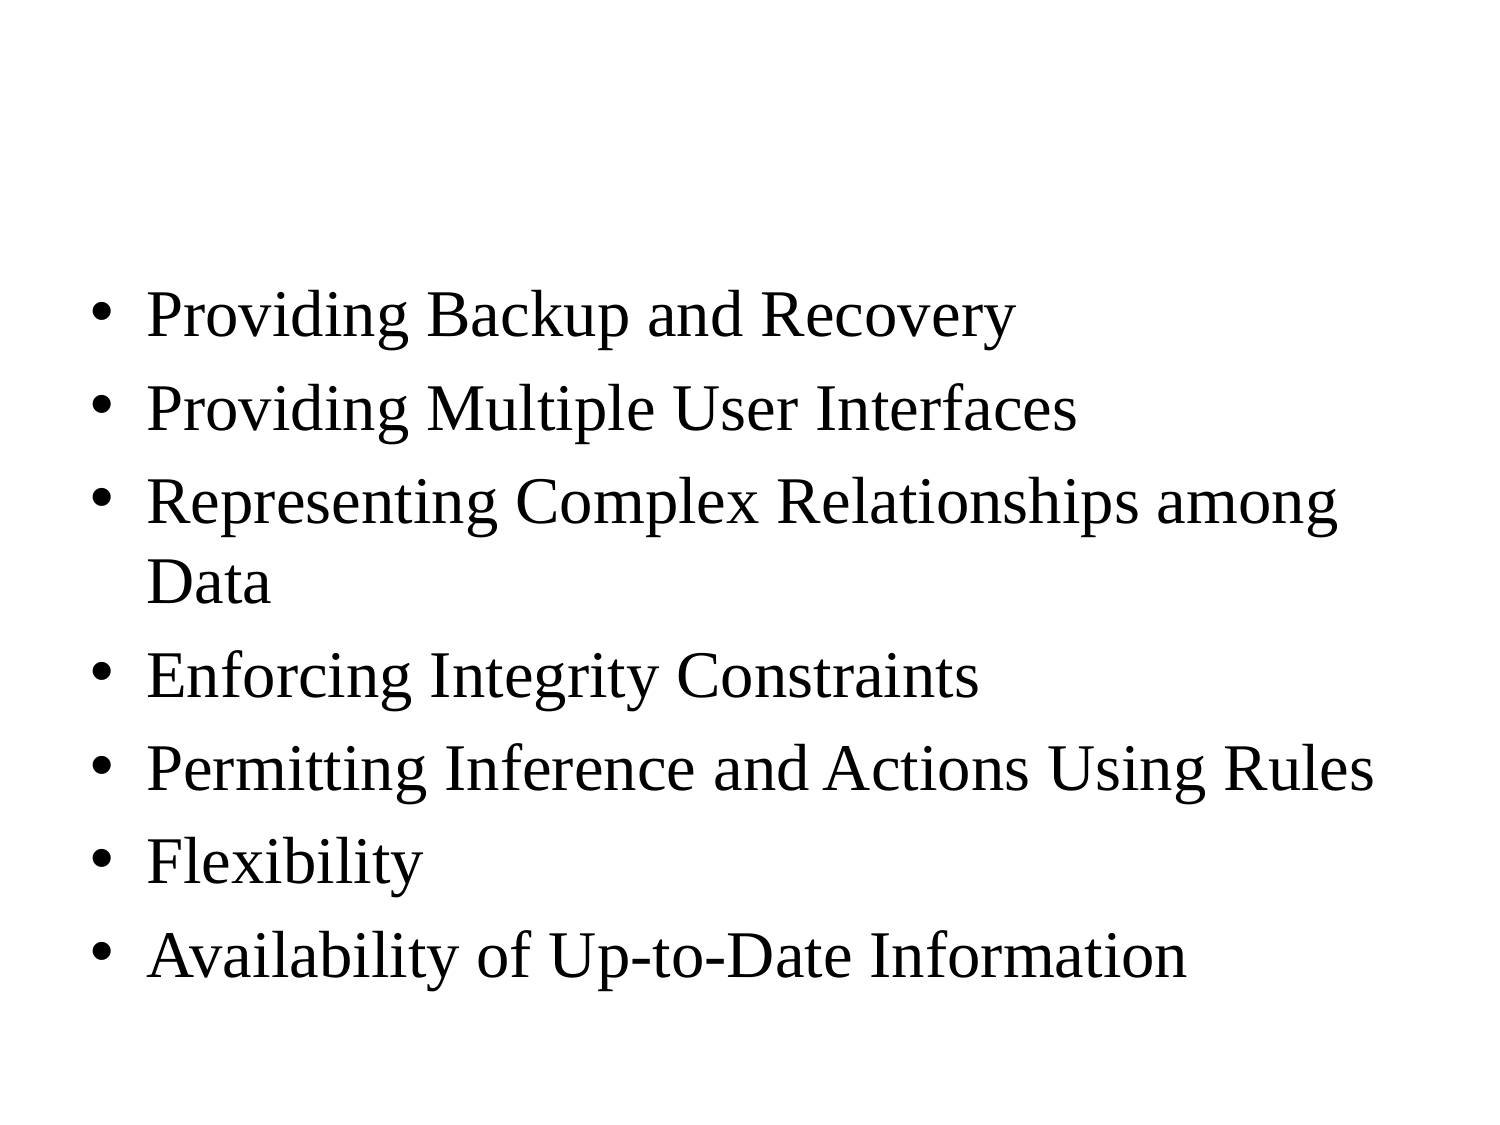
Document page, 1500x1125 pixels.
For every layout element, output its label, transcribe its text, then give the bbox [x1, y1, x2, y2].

list Providing Backup and Recovery Providing Multiple User Interfaces Representing Complex Relationships among Data Enforcing Integrity Constraints Permitting Inference and Actions Using Rules Flexibility Availability of Up-to-Date Information [75, 262, 1425, 1005]
